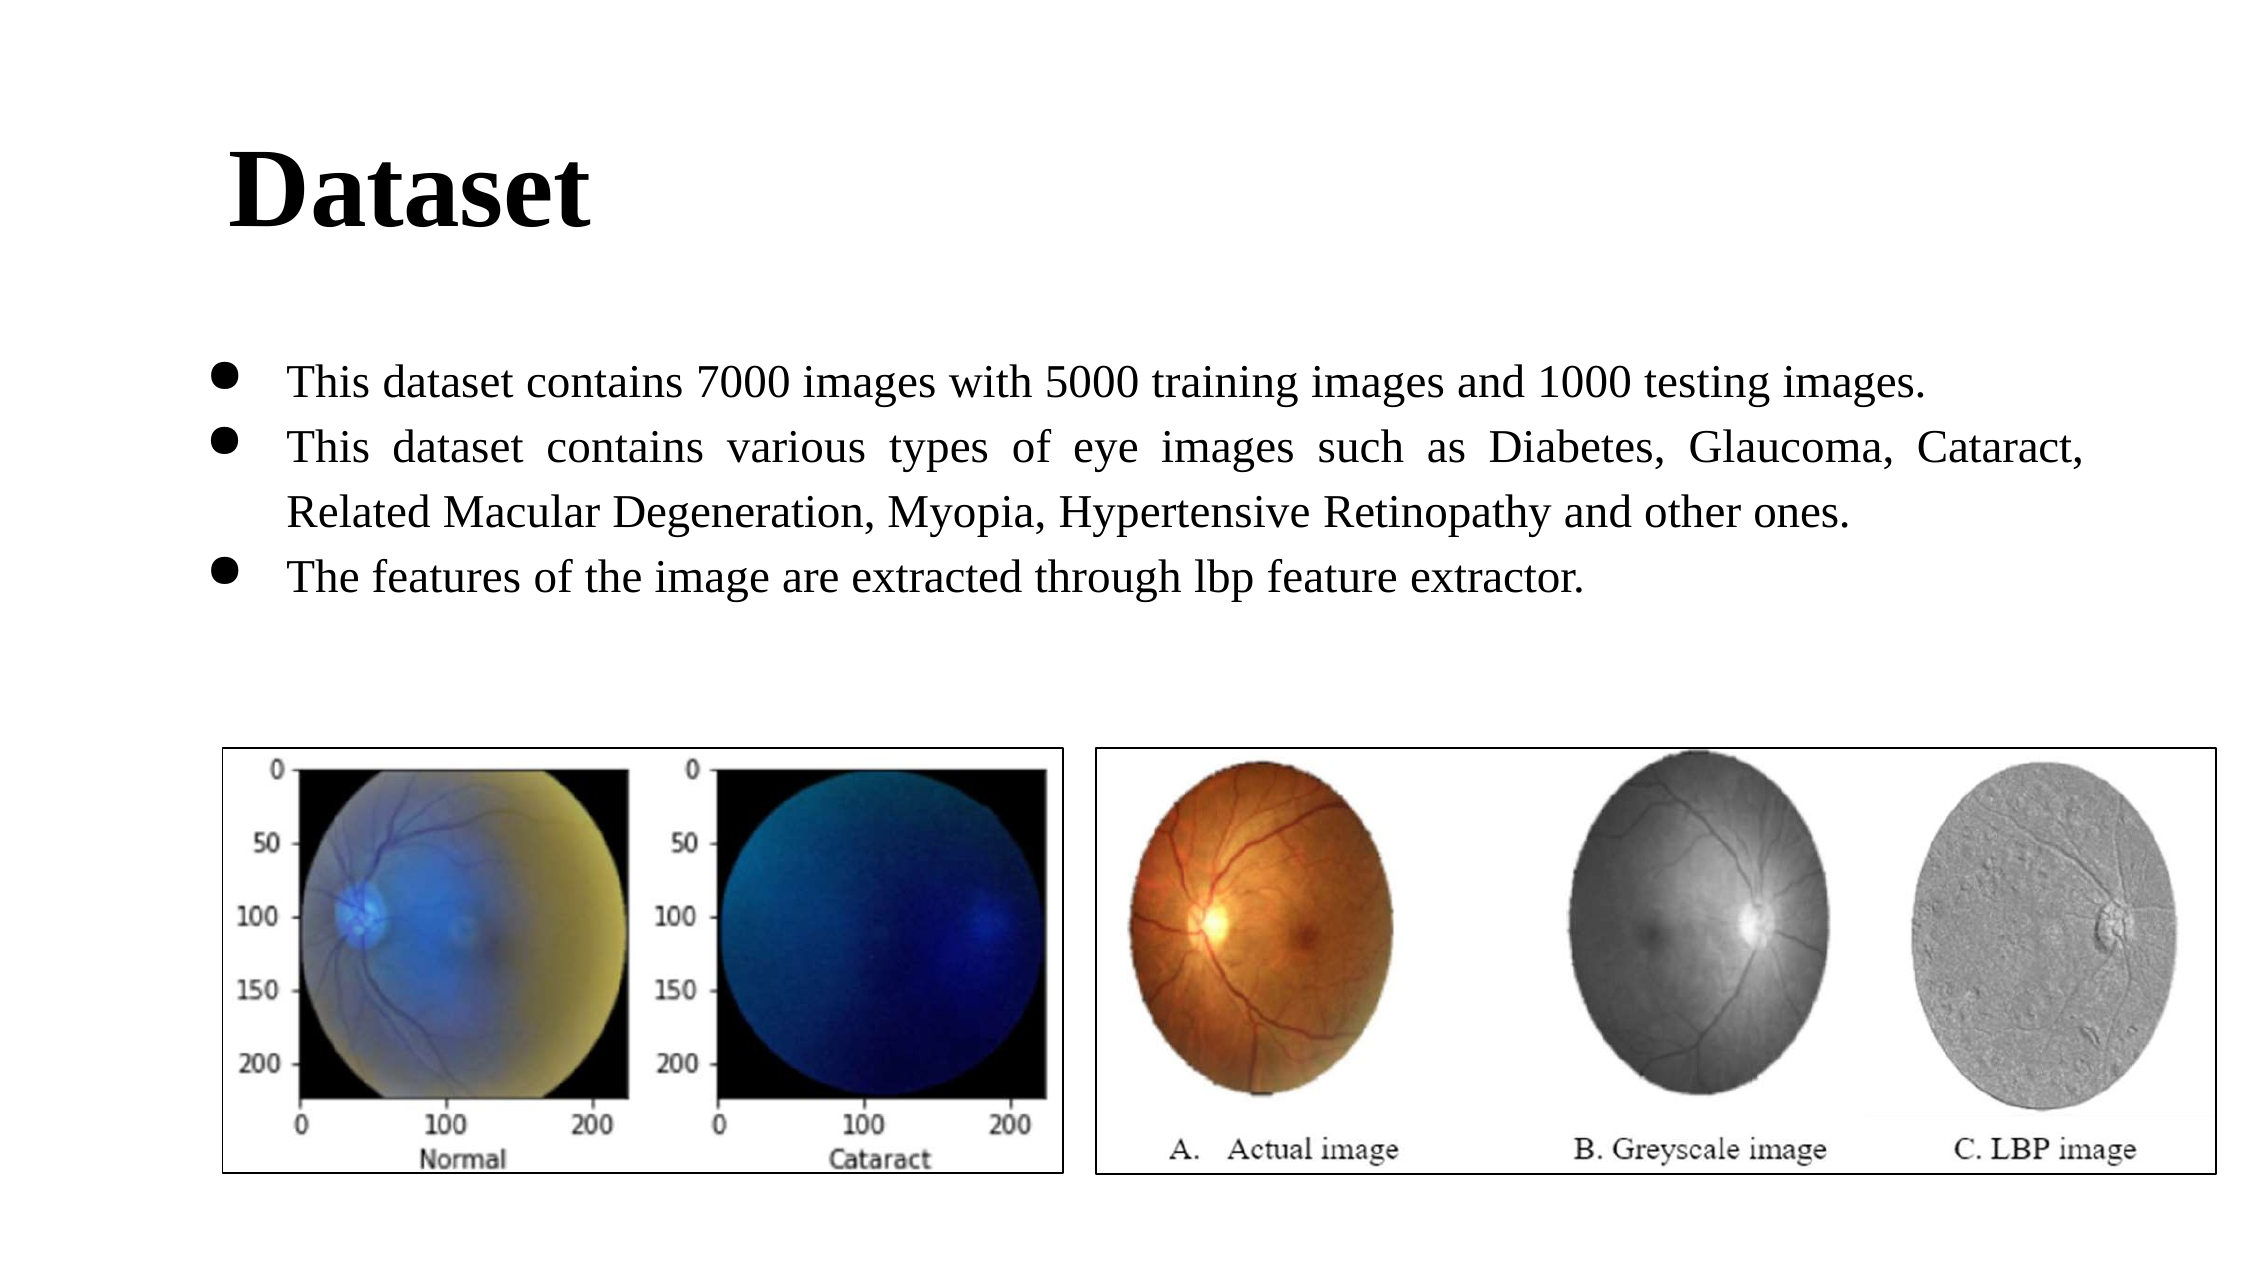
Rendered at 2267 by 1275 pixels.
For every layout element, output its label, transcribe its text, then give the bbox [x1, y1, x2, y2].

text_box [1094, 746, 2218, 1176]
title Dataset [205, 16, 2027, 326]
text_box This dataset contains 7000 images with 5000 training images and 1000 testing images. This dataset contains various types of eye images such as Diabetes, Glaucoma, Cataract, Related Macular Degeneration, Myopia, Hypertensive Retinopathy and other ones. The features of the image are extracted through lbp feature extractor. [203, 338, 2097, 602]
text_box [221, 746, 1065, 1175]
